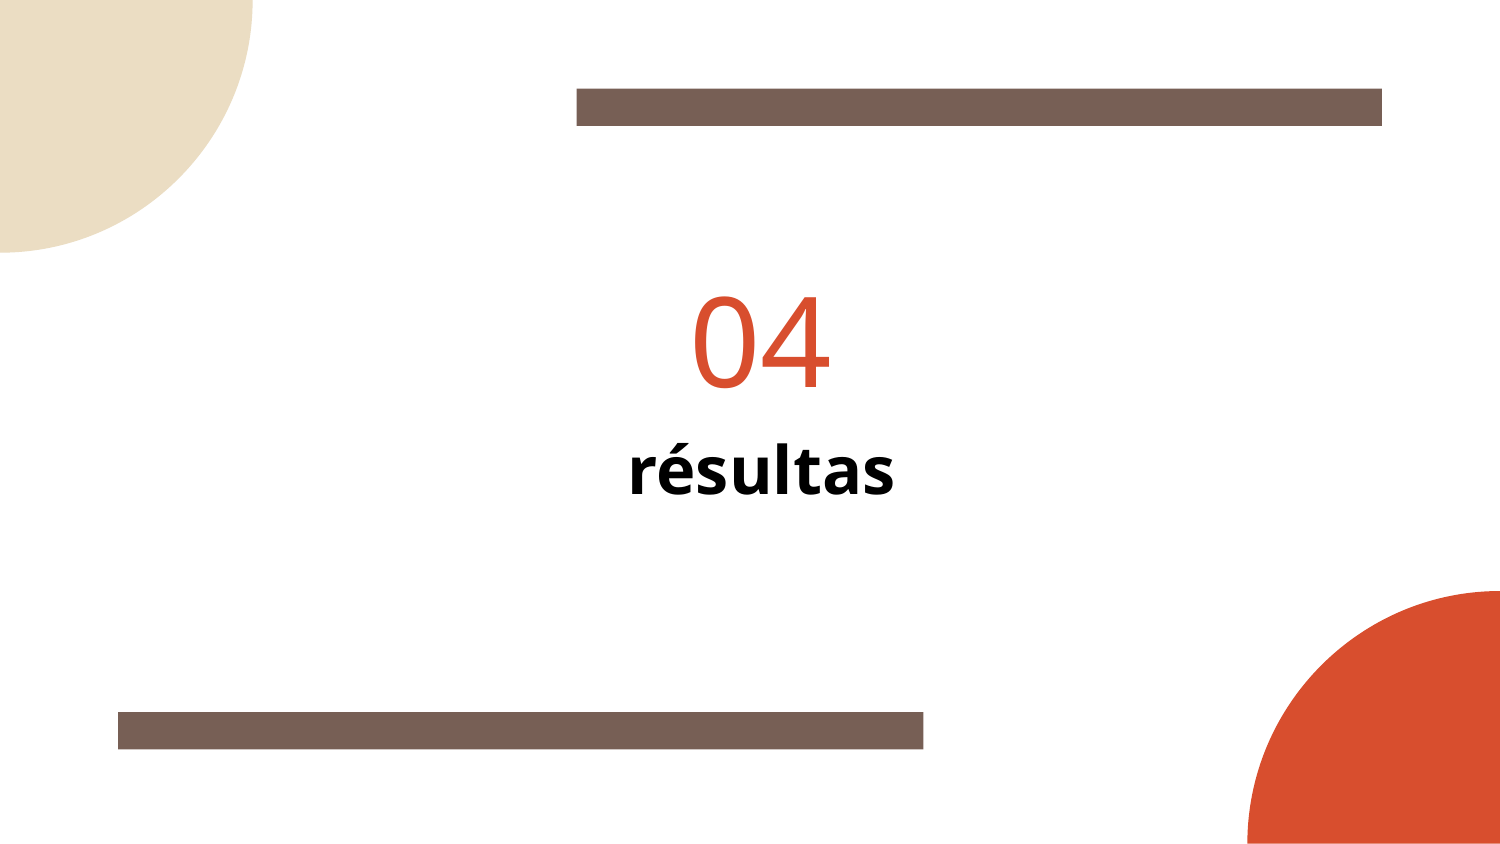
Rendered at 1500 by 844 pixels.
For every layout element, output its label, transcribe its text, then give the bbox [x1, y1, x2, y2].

title résultas [173, 412, 1349, 513]
title 04 [620, 268, 902, 412]
